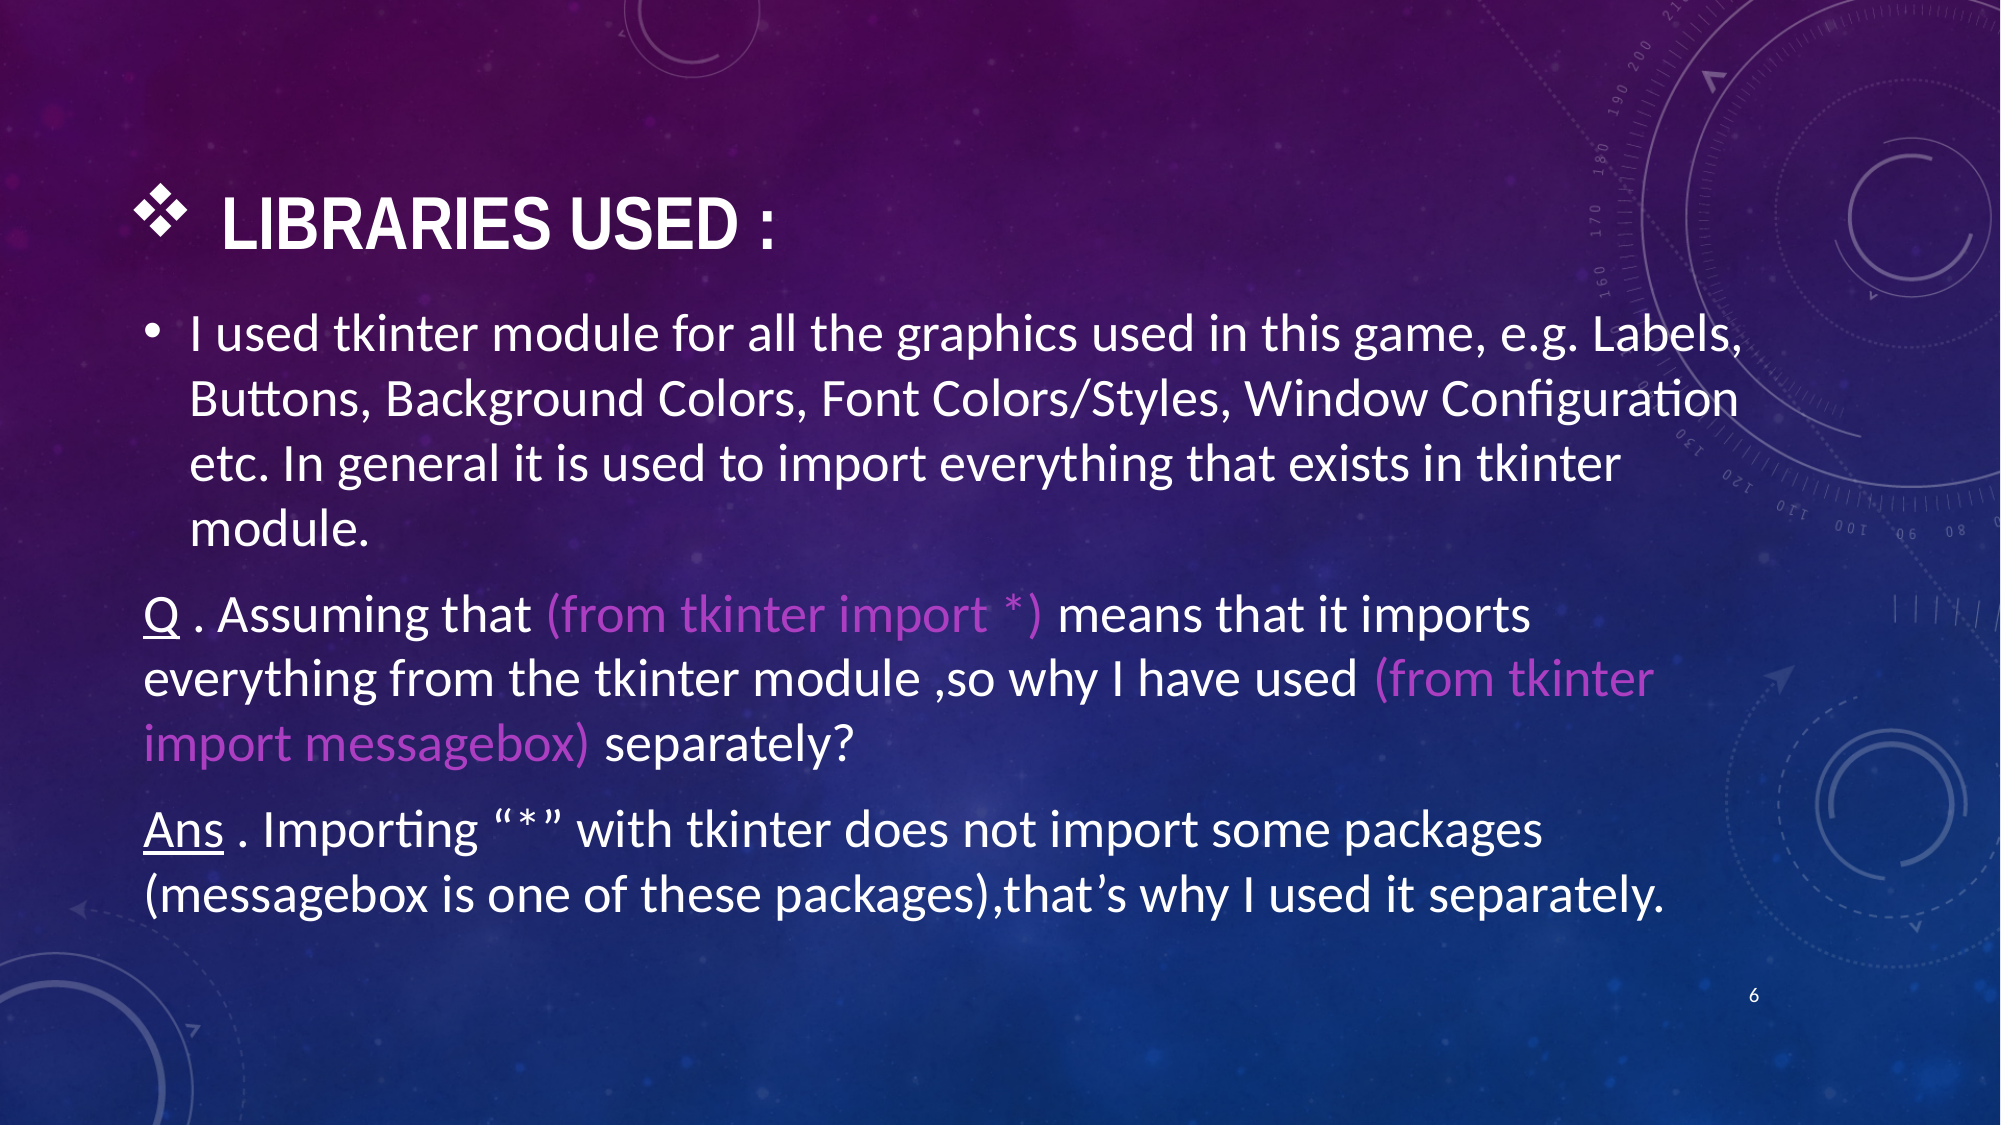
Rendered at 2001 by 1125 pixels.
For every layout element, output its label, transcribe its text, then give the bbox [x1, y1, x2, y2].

picture [0, 0, 2001, 1125]
title Libraries used : [112, 99, 1775, 339]
slide_number 6 [1684, 963, 1775, 1025]
list I used tkinter module for all the graphics used in this game, e.g. Labels, Buttons, Background Colors, Font Colors/Styles, Window Configuration etc. In general it is used to import everything that exists in tkinter module. Q . Assuming that (from tkinter import *) means that it imports everything from the tkinter module ,so why I have used (from tkinter import messagebox) separately? Ans . Importing “*” with tkinter does not import some packages (messagebox is one of these packages),that’s why I used it separately. [128, 219, 1791, 1068]
